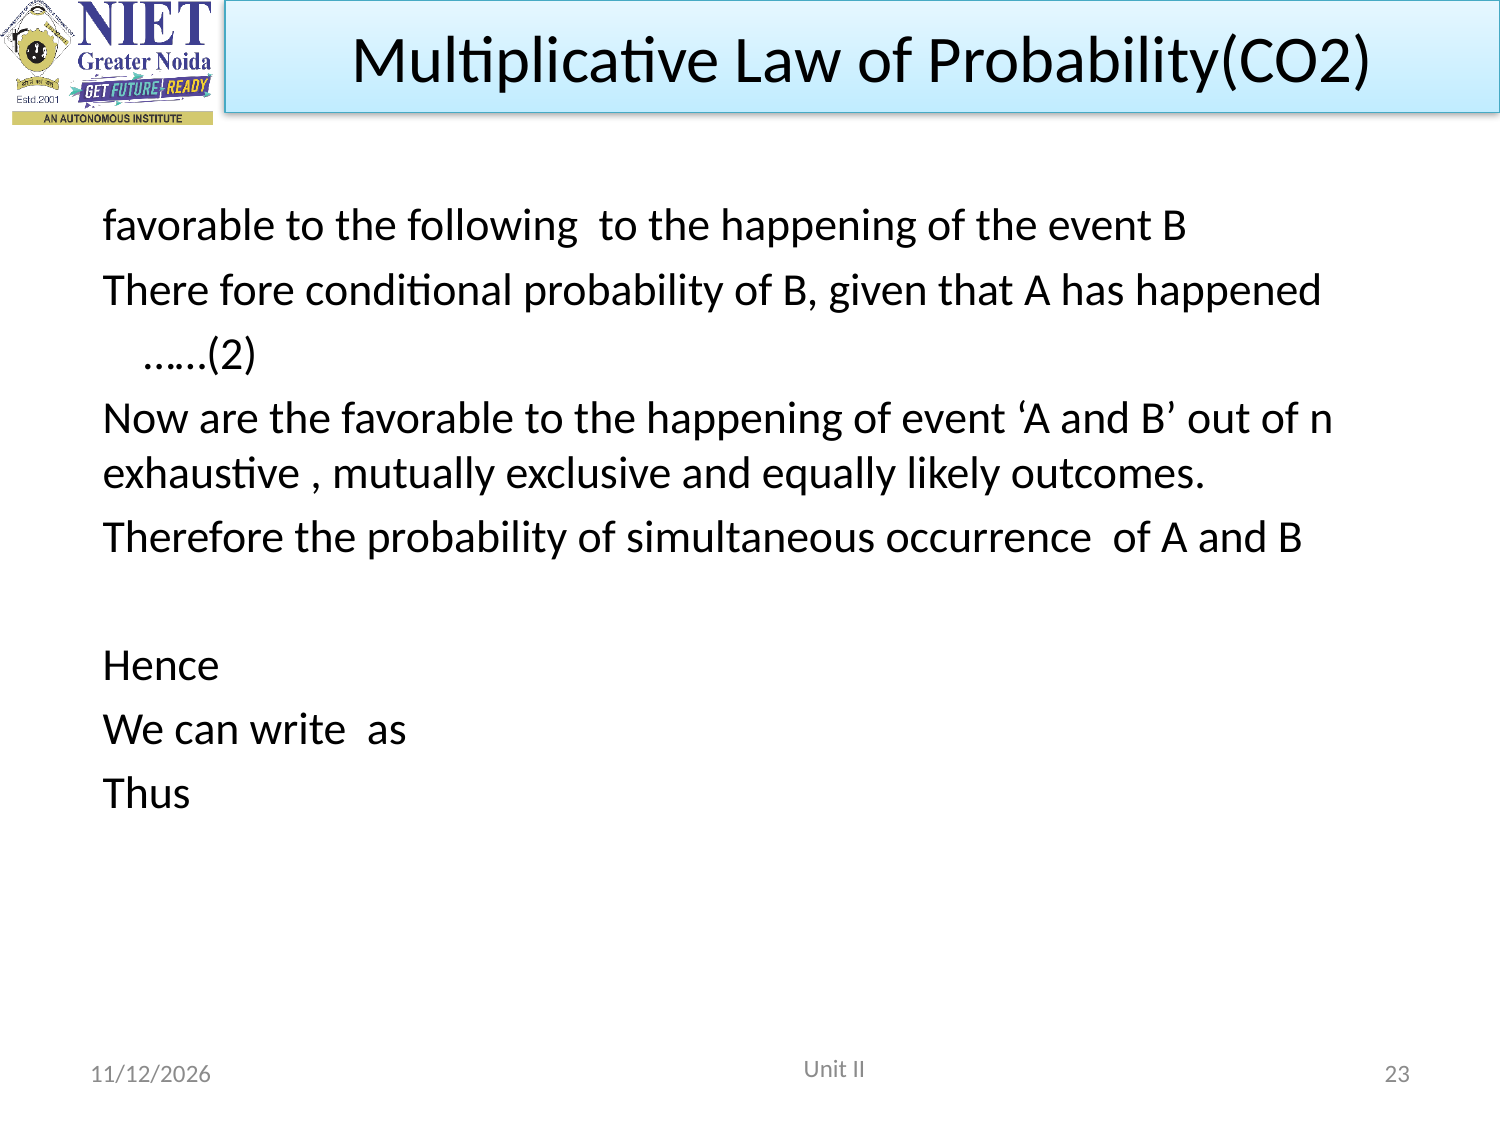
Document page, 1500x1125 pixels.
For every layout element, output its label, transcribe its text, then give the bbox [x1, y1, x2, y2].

picture [0, 0, 213, 125]
text_box Unit II [387, 1037, 1213, 1098]
slide_number 23 [1074, 1042, 1425, 1103]
text_box Multiplicative Law of Probability(CO2) [224, 0, 1500, 113]
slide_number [75, 1042, 425, 1103]
